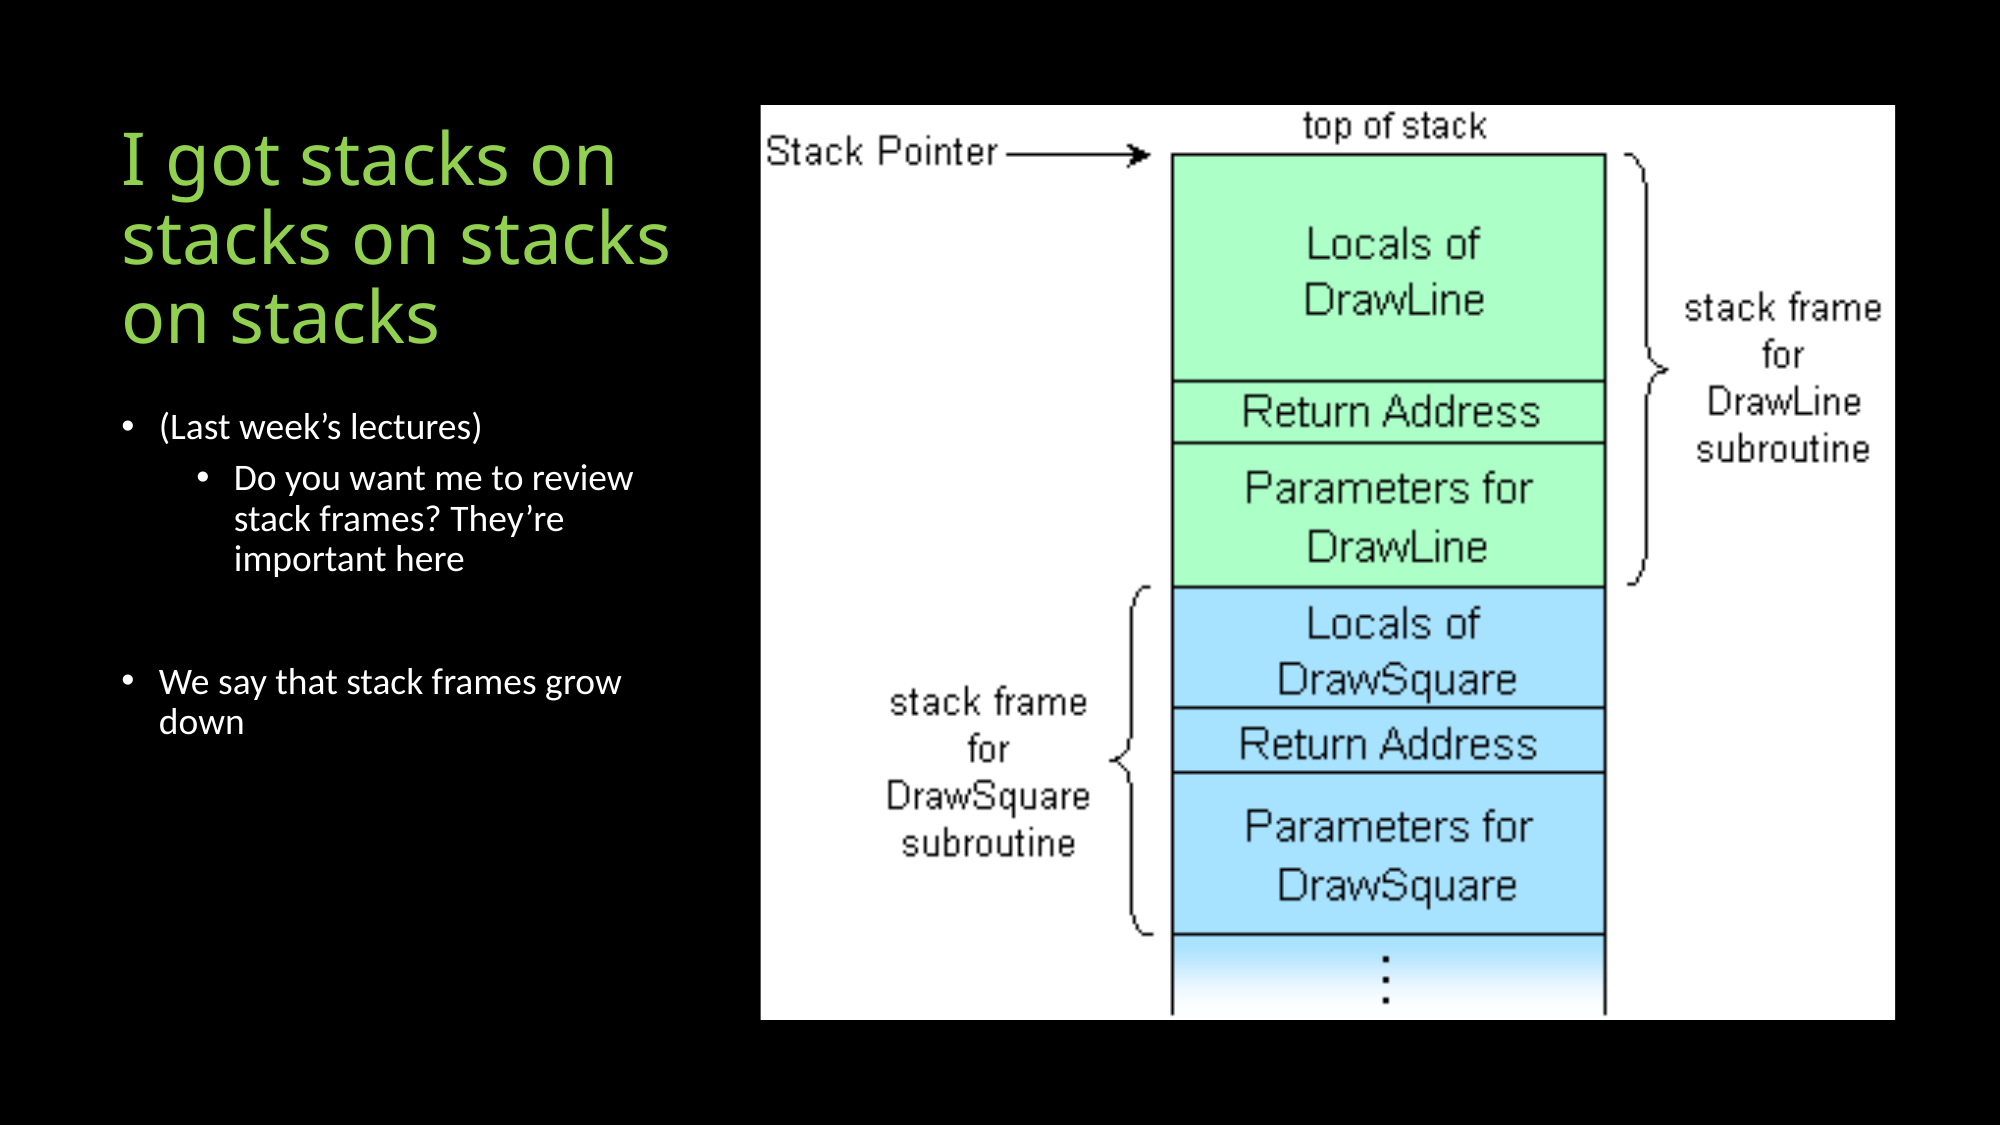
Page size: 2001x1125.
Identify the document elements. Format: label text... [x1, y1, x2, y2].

picture [760, 104, 1896, 1020]
list (Last week’s lectures) Do you want me to review stack frames? They’re important here We say that stack frames grow down [106, 399, 708, 1021]
title I got stacks on stacks on stacks on stacks [106, 103, 708, 379]
